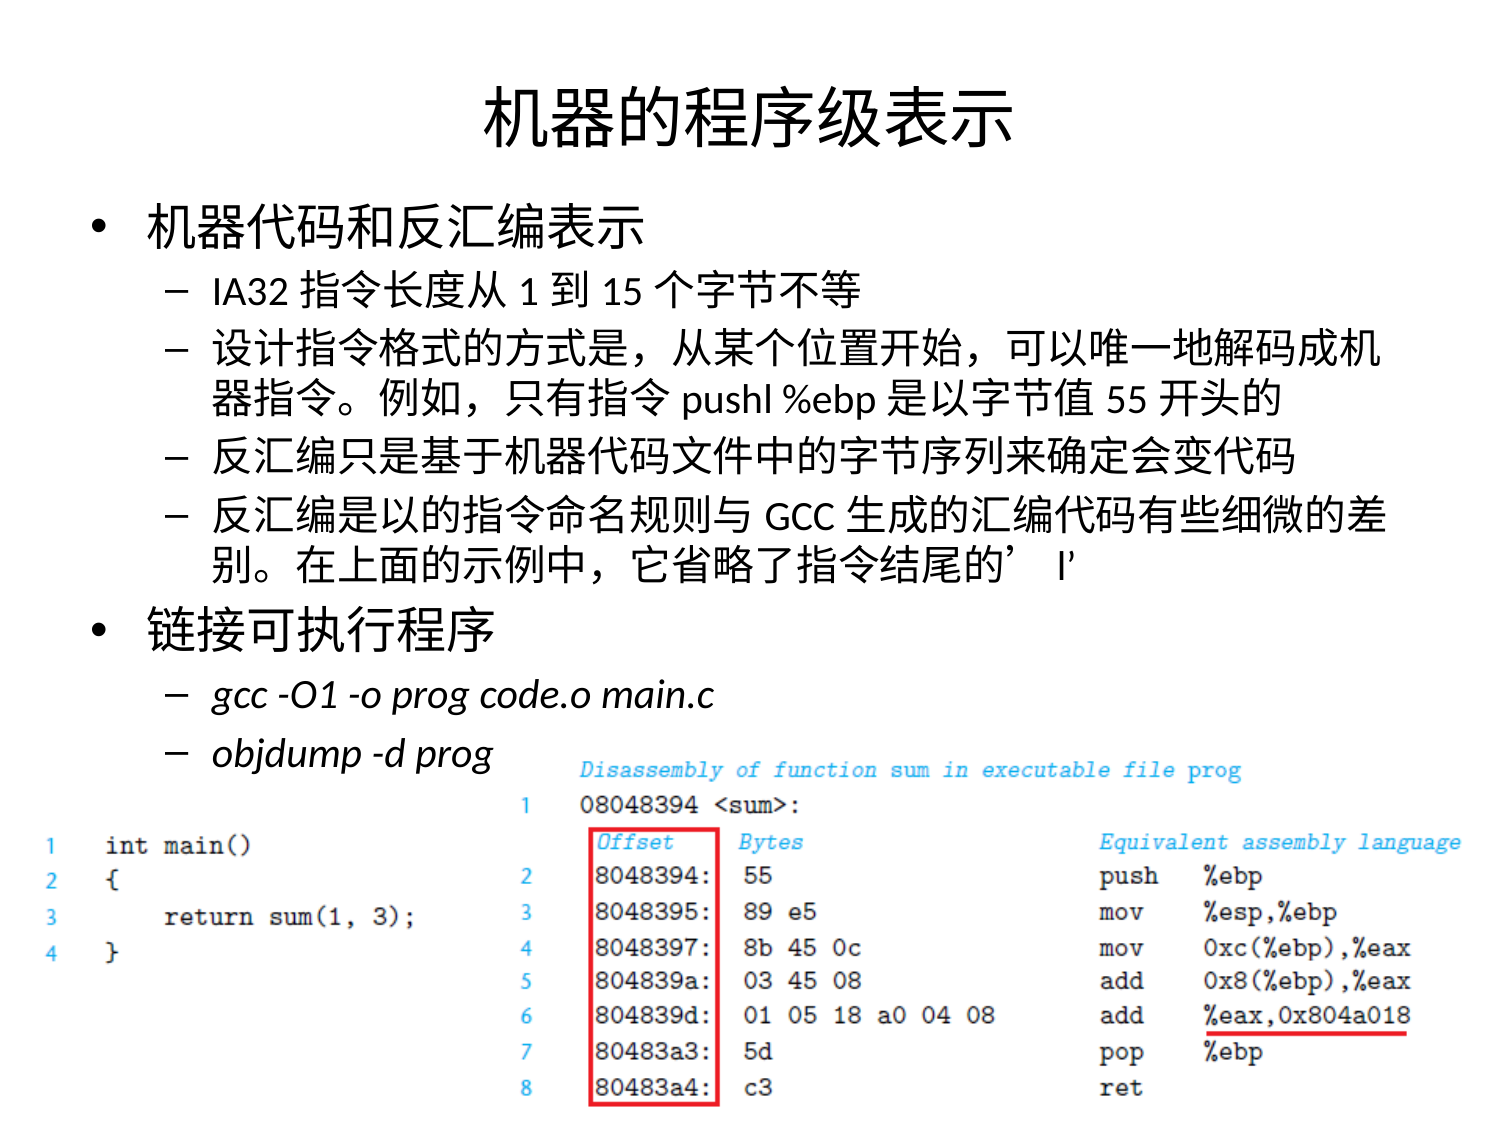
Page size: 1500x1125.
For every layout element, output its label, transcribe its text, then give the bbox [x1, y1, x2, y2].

picture [512, 749, 1468, 1110]
picture [37, 824, 435, 971]
list 机器代码和反汇编表示 IA32指令长度从1到15个字节不等 设计指令格式的方式是，从某个位置开始，可以唯一地解码成机器指令。例如，只有指令pushl %ebp是以字节值55开头的 反汇编只是基于机器代码文件中的字节序列来确定会变代码 反汇编是以的指令命名规则与GCC生成的汇编代码有些细微的差别。在上面的示例中，它省略了指令结尾的’l’ 链接可执行程序 gcc -O1 -o prog code.o main.c objdump -d prog [75, 187, 1425, 1100]
title 机器的程序级表示 [75, 45, 1425, 187]
